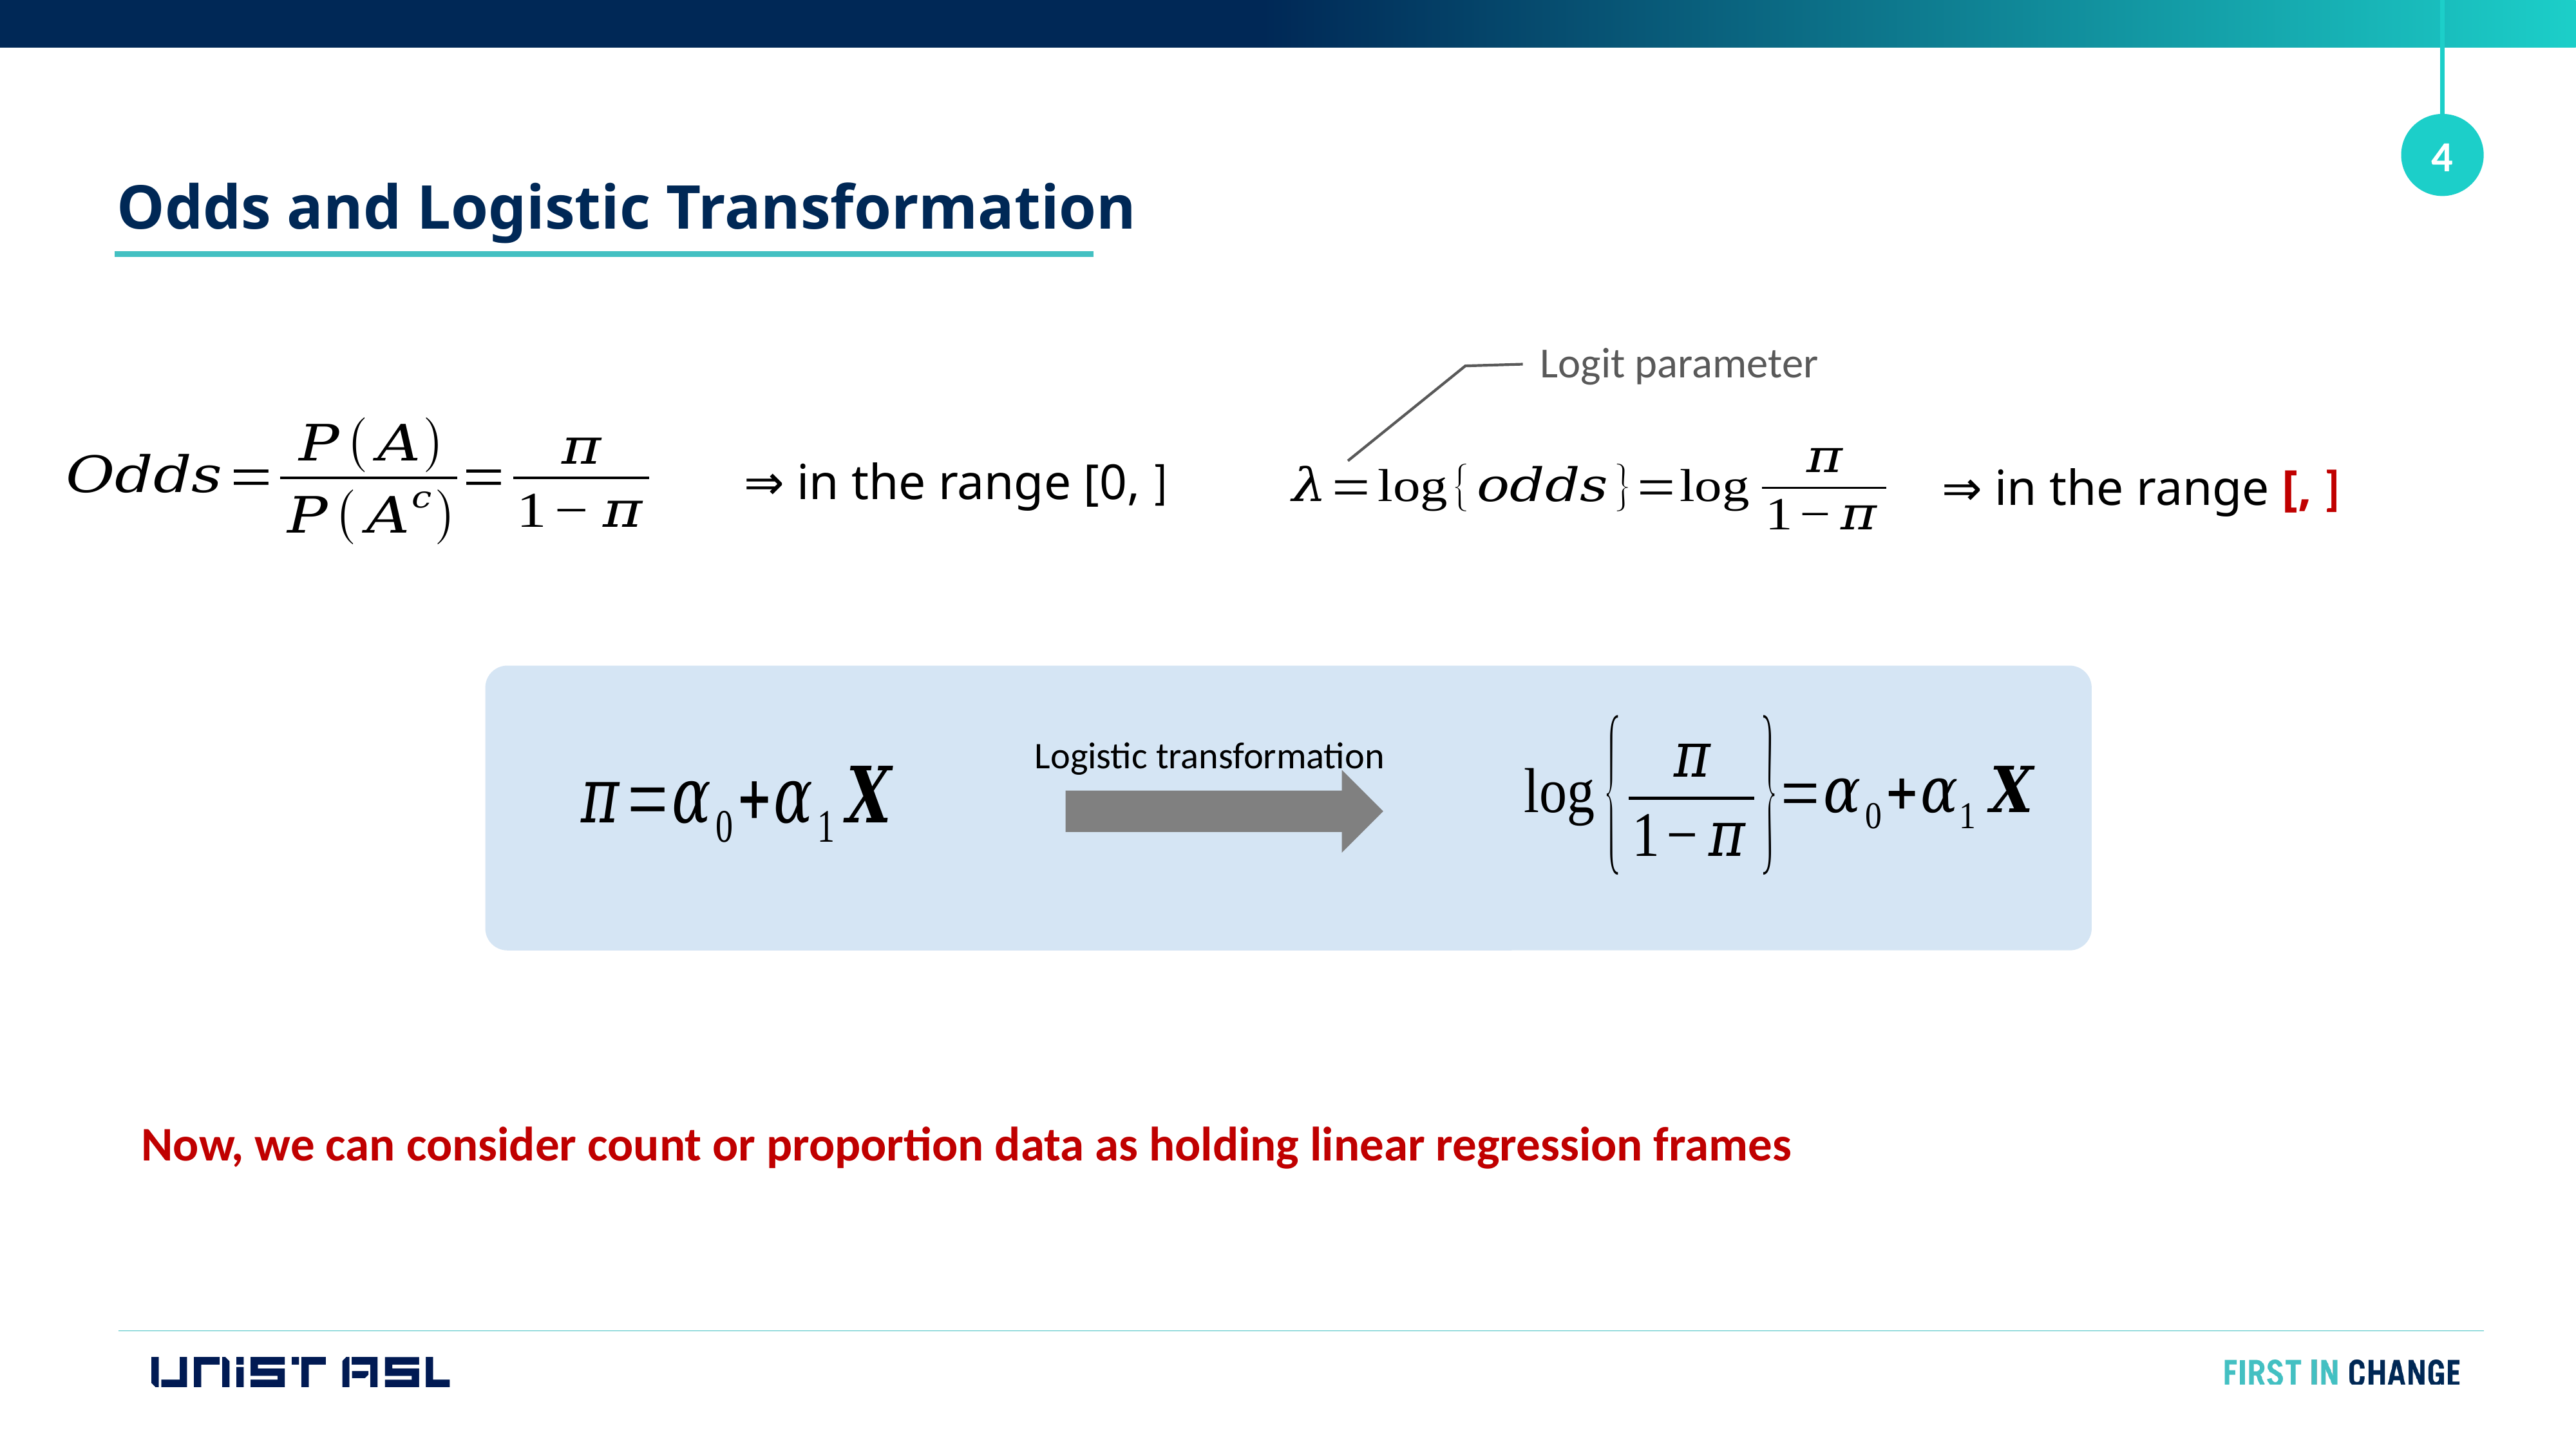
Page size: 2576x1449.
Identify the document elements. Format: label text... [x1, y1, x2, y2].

text_box [484, 665, 2093, 951]
text_box [1065, 781, 1385, 855]
text_box Logistic transformation [994, 726, 1425, 781]
picture [151, 1357, 326, 1387]
picture [382, 1358, 421, 1387]
text_box Now, we can consider count or proportion data as holding linear regression frames [131, 1107, 1804, 1175]
picture [424, 1357, 450, 1387]
text_box Odds and Logistic Transformation [107, 164, 1444, 246]
picture [342, 1357, 379, 1387]
text_box Logit parameter [1531, 328, 1882, 392]
text_box Logit parameter [1347, 363, 1523, 462]
